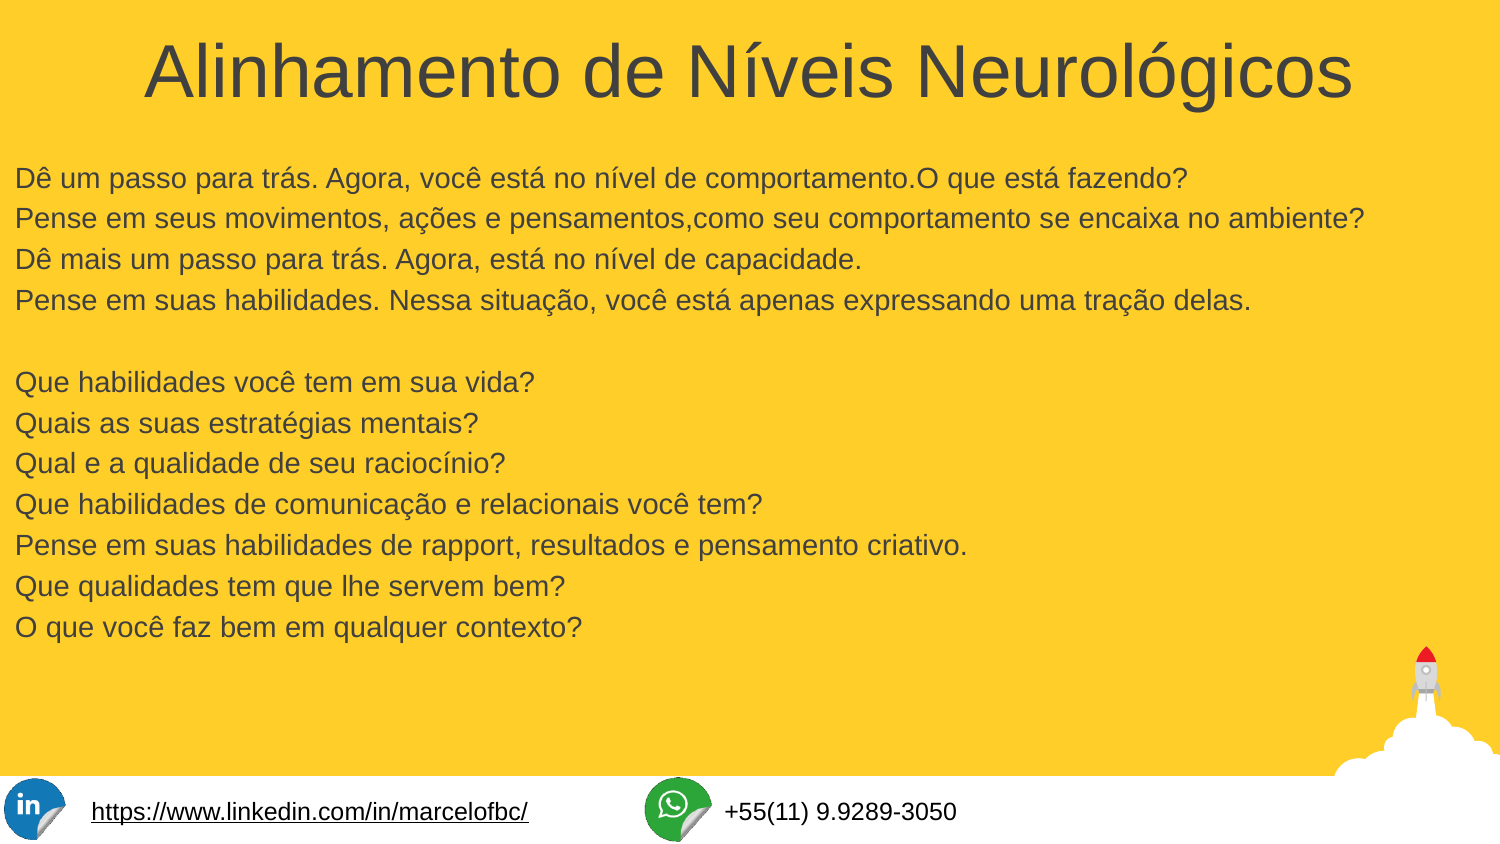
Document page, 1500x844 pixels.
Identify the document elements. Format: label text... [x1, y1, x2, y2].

picture [0, 776, 71, 844]
picture [643, 776, 714, 844]
list Alinhamento de Níveis Neurológicos [0, 20, 1500, 114]
text_box Dê um passo para trás. Agora, você está no nível de comportamento.O que está fazendo? Pense em seus movimentos, ações e pensamentos,como seu comportamento se encaixa no ambiente? Dê mais um passo para trás. Agora, está no nível de capacidade. Pense em suas habilidades. Nessa situação, você está apenas expressando uma tração delas. Que habilidades você tem em sua vida? Quais as suas estratégias mentais? Qual e a qualidade de seu raciocínio? Que habilidades de comunicação e relacionais você tem? Pense em suas habilidades de rapport, resultados e pensamento criativo. Que qualidades tem que lhe servem bem? O que você faz bem em qualquer contexto? [0, 114, 1500, 647]
